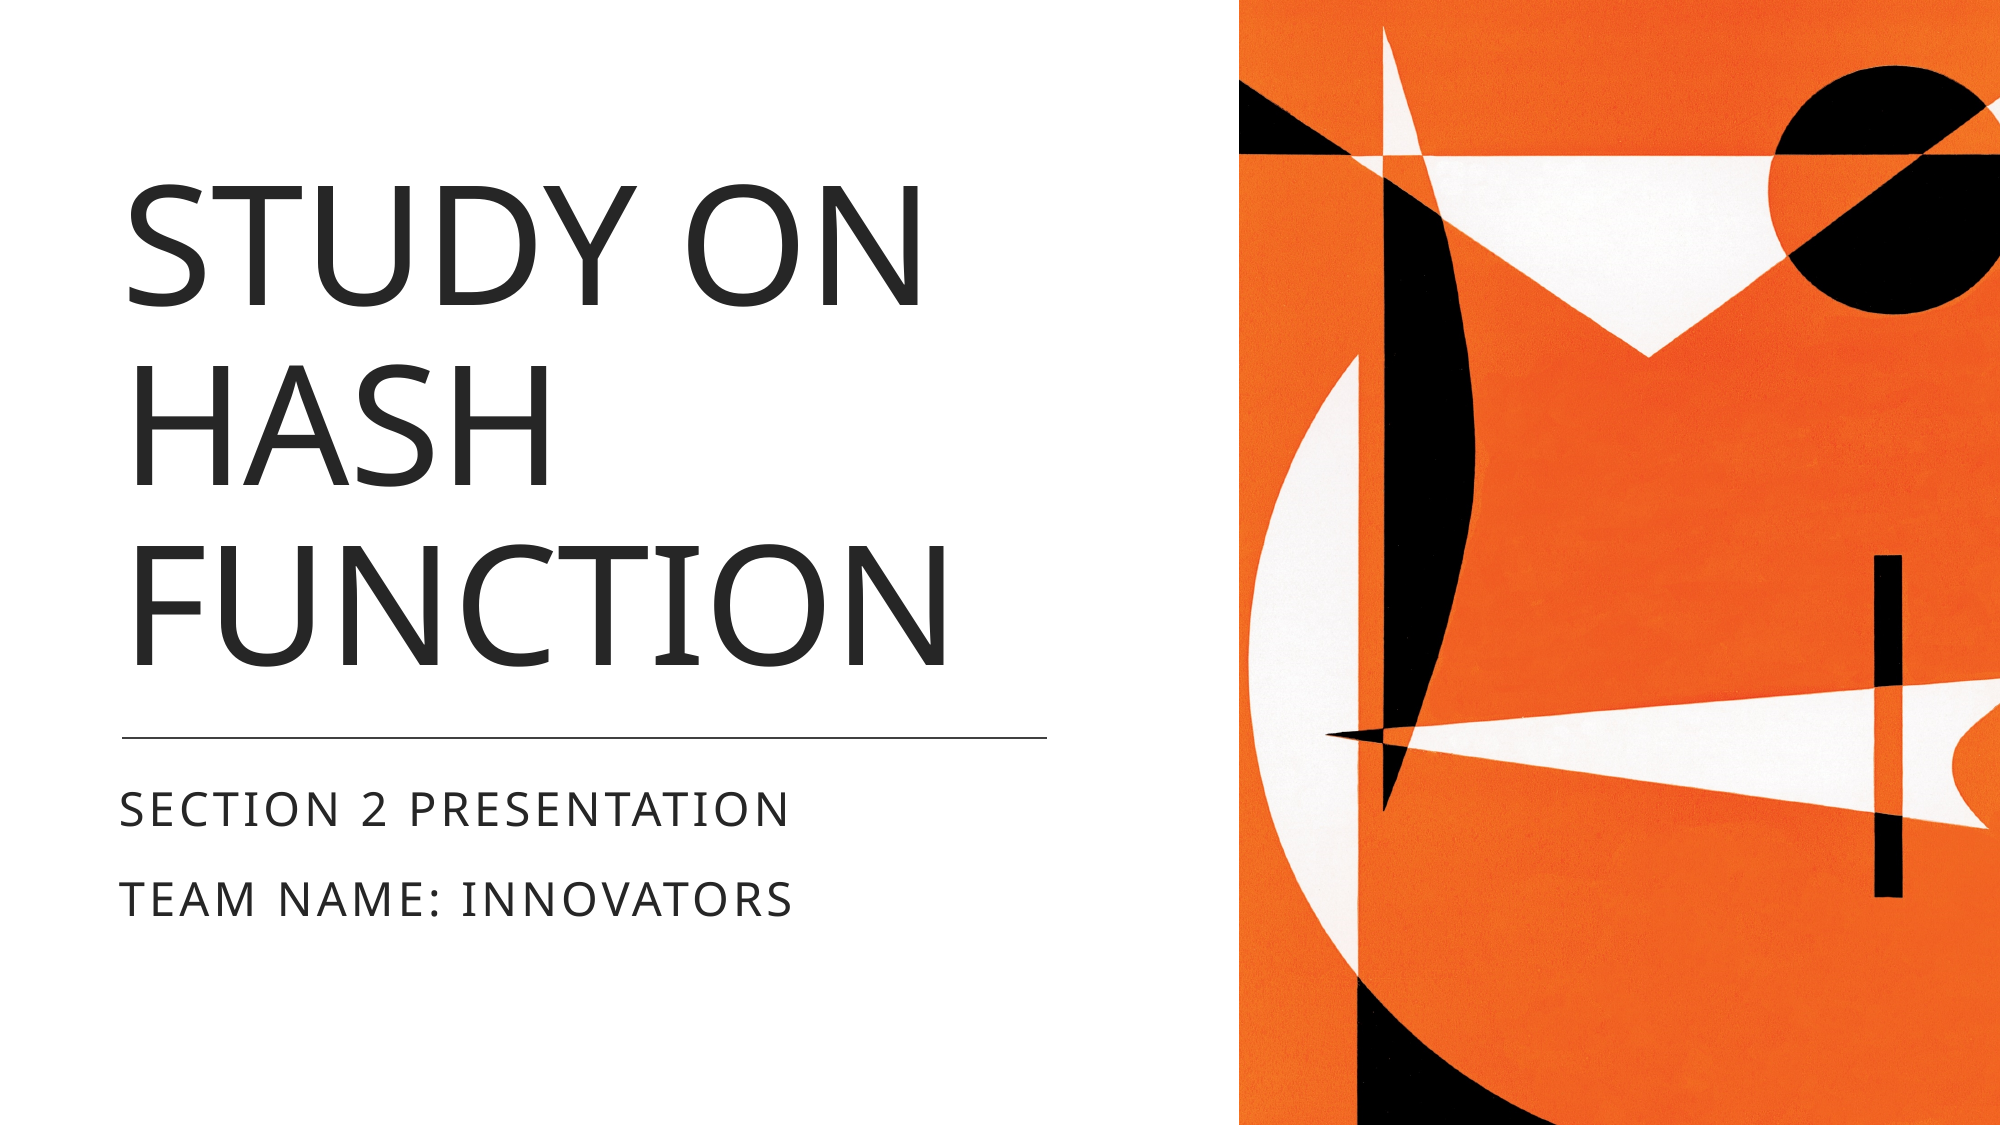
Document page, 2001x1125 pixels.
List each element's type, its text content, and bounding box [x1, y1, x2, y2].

picture [1239, 0, 2000, 1125]
subtitle SECTION 2 PRESENTATION TEAM NAME: INNOVATORS [103, 766, 1133, 935]
text_box [0, 0, 1237, 1125]
title STUDY ON HASH FUNCTION [106, 104, 1133, 710]
